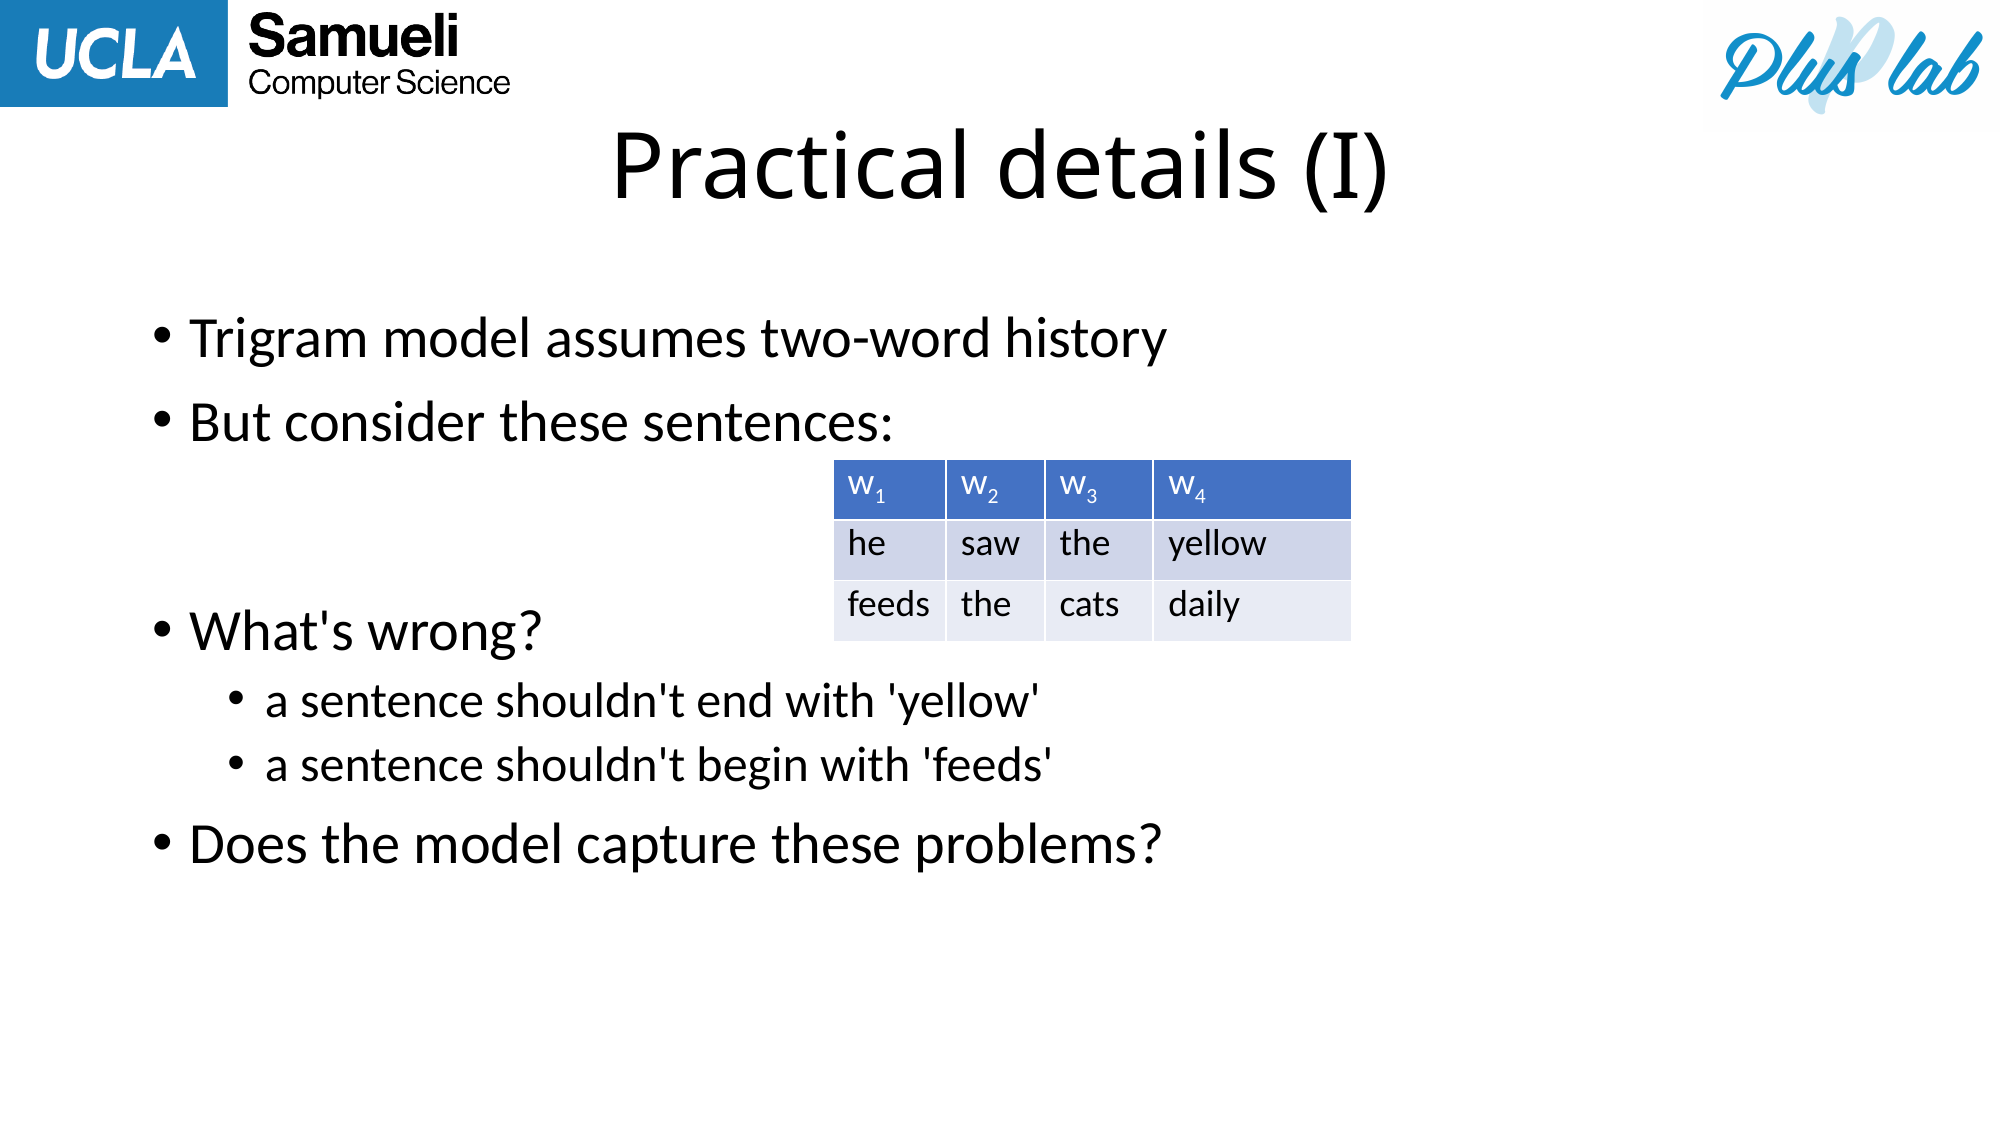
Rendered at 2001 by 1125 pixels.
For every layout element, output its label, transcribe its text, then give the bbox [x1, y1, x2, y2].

table_header w2 [947, 460, 1044, 519]
table_cell the [1046, 521, 1152, 580]
list Trigram model assumes two-word history But consider these sentences: What's wrong? a sentence shouldn't end with 'yellow' a sentence shouldn't begin with 'feeds' Does the model capture these problems? [137, 299, 1863, 1014]
table_cell cats [1046, 581, 1152, 641]
picture [1703, 0, 2000, 132]
picture [0, 0, 510, 107]
table_cell he [834, 521, 945, 580]
table_cell daily [1154, 581, 1351, 641]
table_cell the [947, 581, 1044, 641]
table_cell feeds [834, 581, 945, 641]
table_header w4 [1154, 460, 1351, 519]
table_cell saw [947, 521, 1044, 580]
title Practical details (I) [137, 59, 1863, 278]
table_cell yellow [1154, 521, 1351, 580]
table_header w3 [1046, 460, 1152, 519]
table_header w1 [834, 460, 945, 519]
